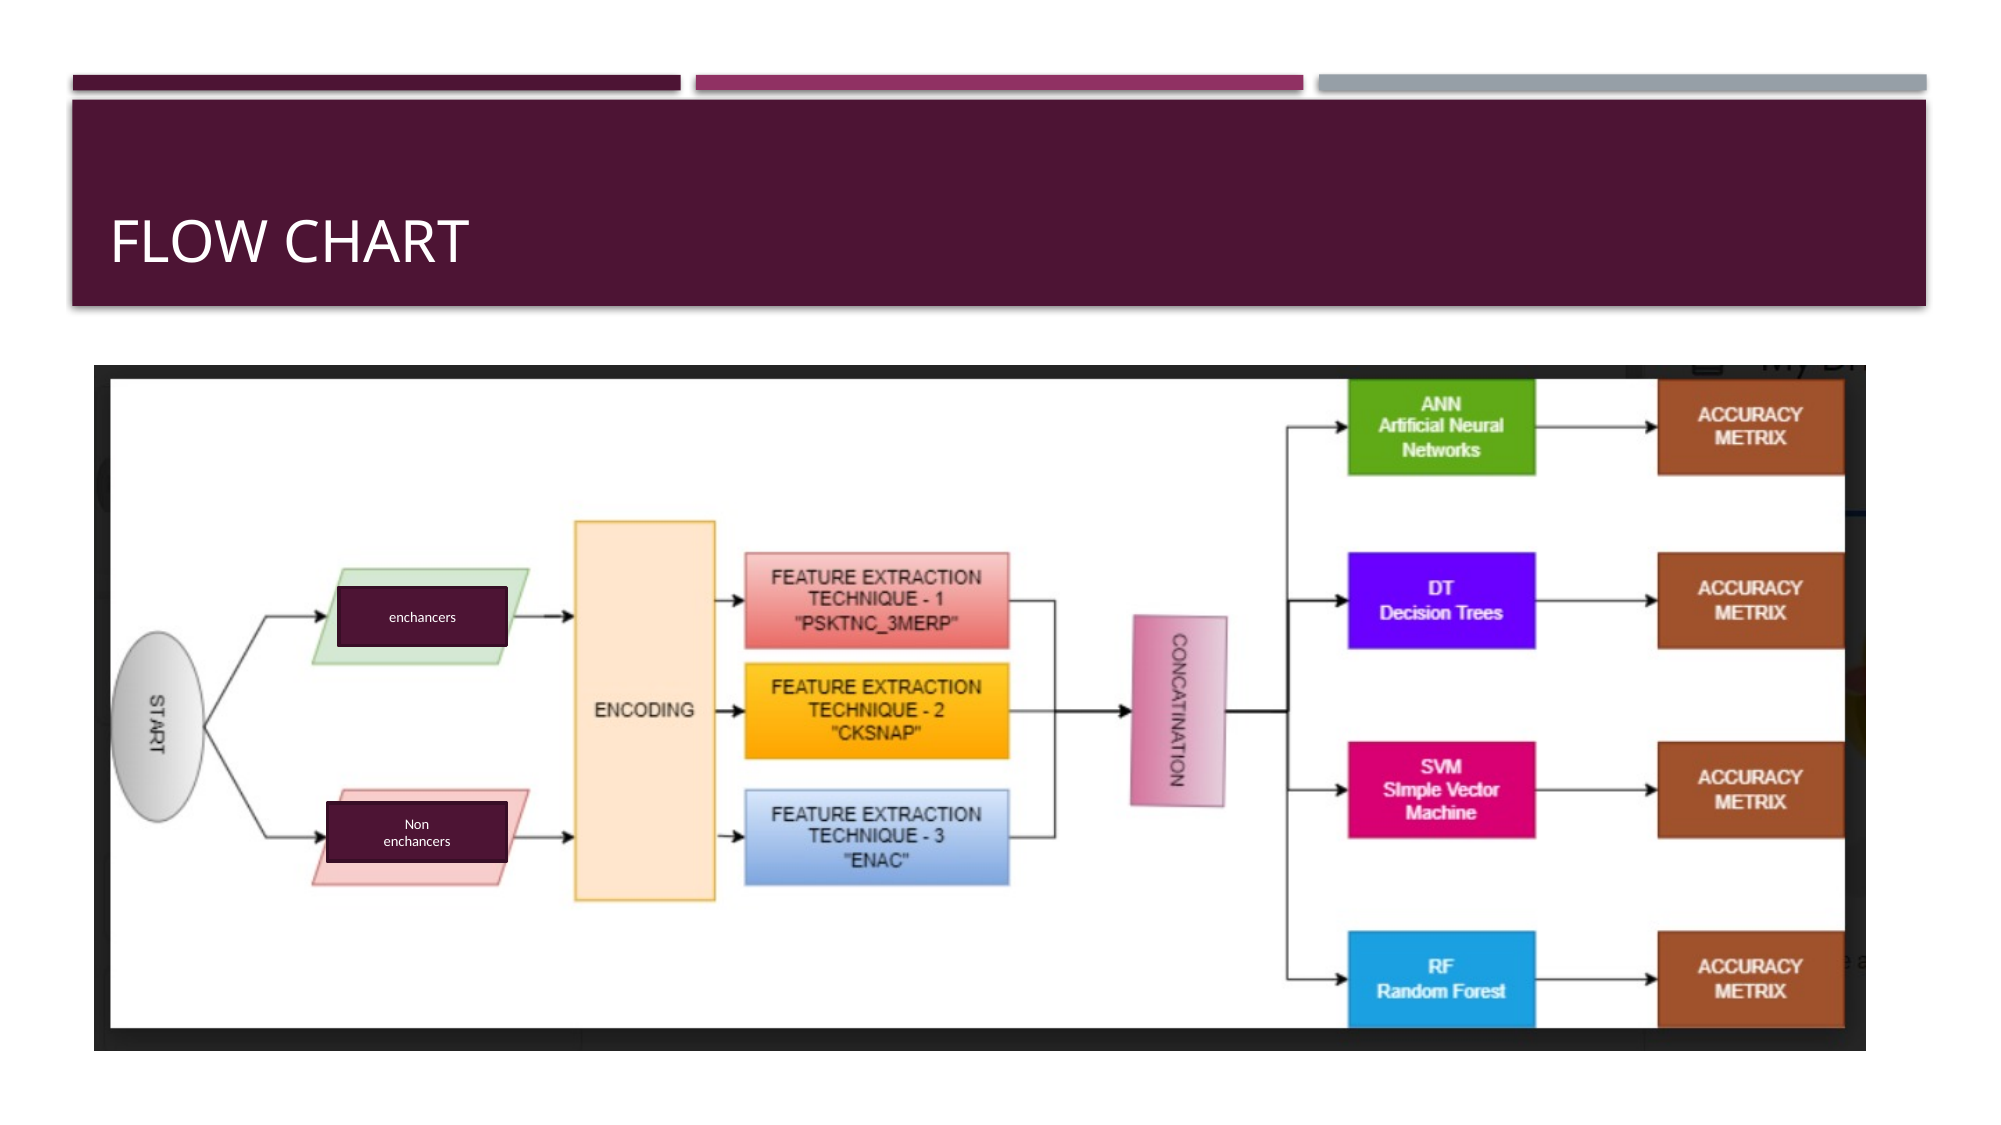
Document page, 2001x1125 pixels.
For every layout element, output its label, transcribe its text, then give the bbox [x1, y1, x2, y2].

picture [93, 364, 1866, 1051]
title FLOW CHART [94, 119, 1904, 282]
